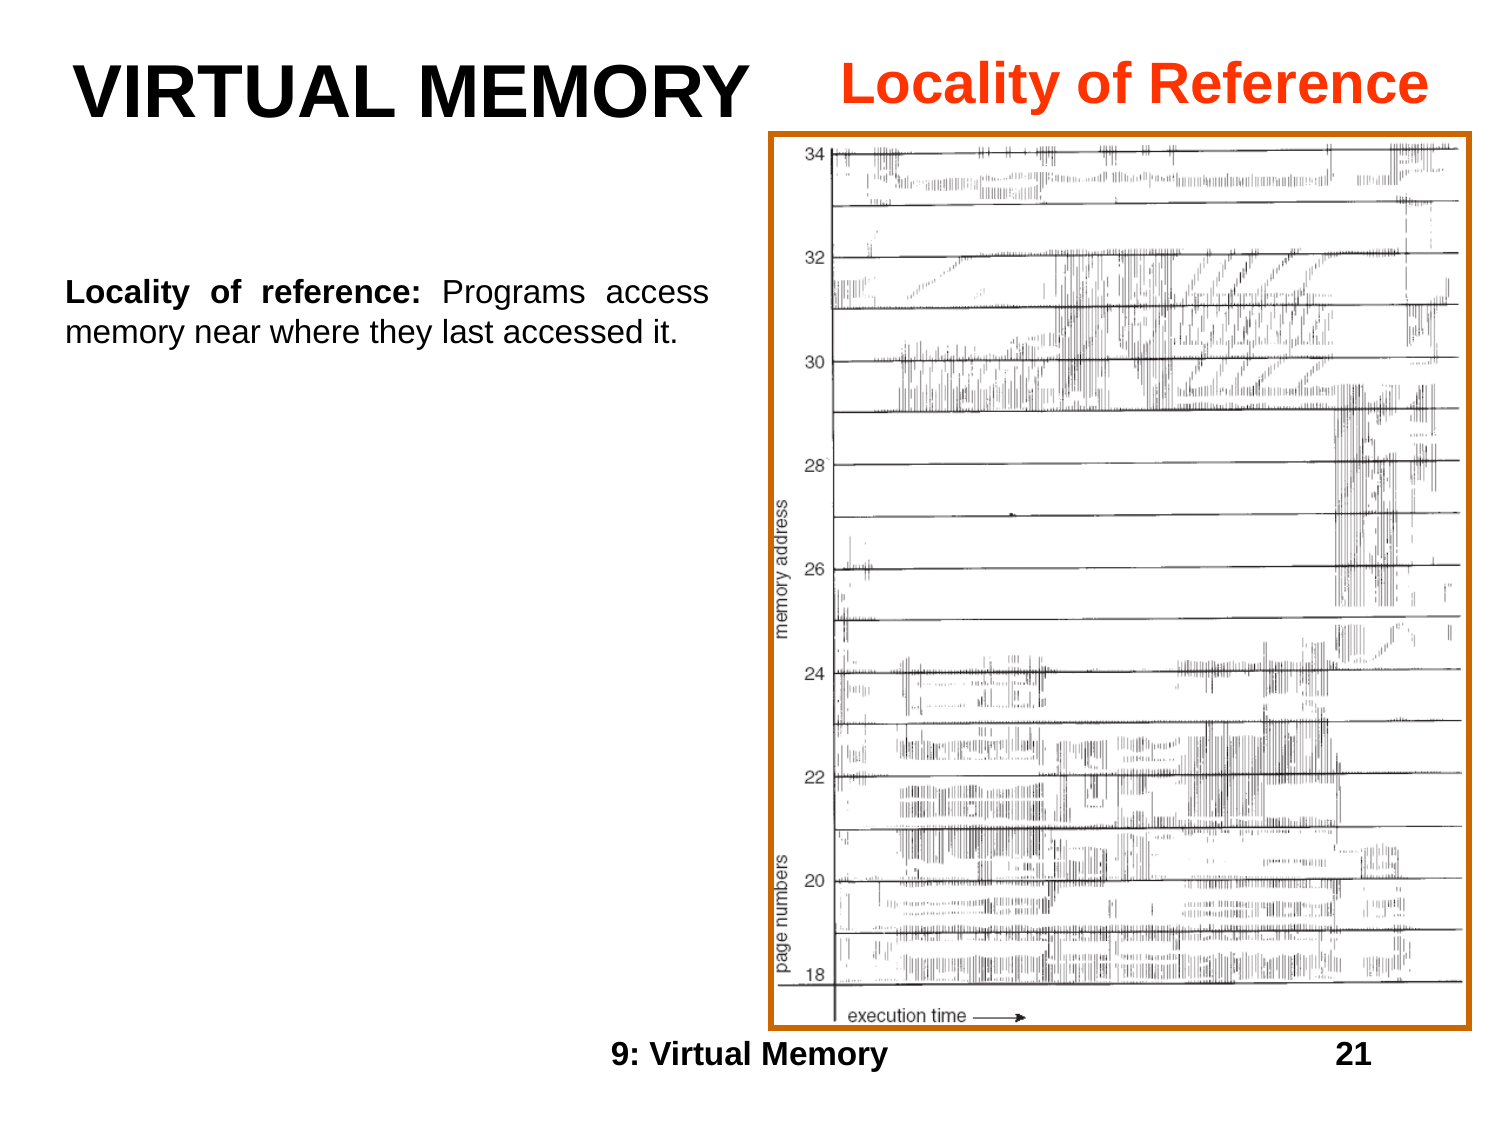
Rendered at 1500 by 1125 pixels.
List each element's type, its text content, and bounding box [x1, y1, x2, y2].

slide_number 21 [1074, 1031, 1388, 1100]
footer 9: Virtual Memory [512, 1025, 988, 1100]
picture [773, 137, 1466, 1025]
list Locality of reference: Programs access memory near where they last accessed it. [50, 262, 725, 388]
text_box Locality of Reference [825, 37, 1446, 123]
title VIRTUAL MEMORY [0, 24, 825, 150]
